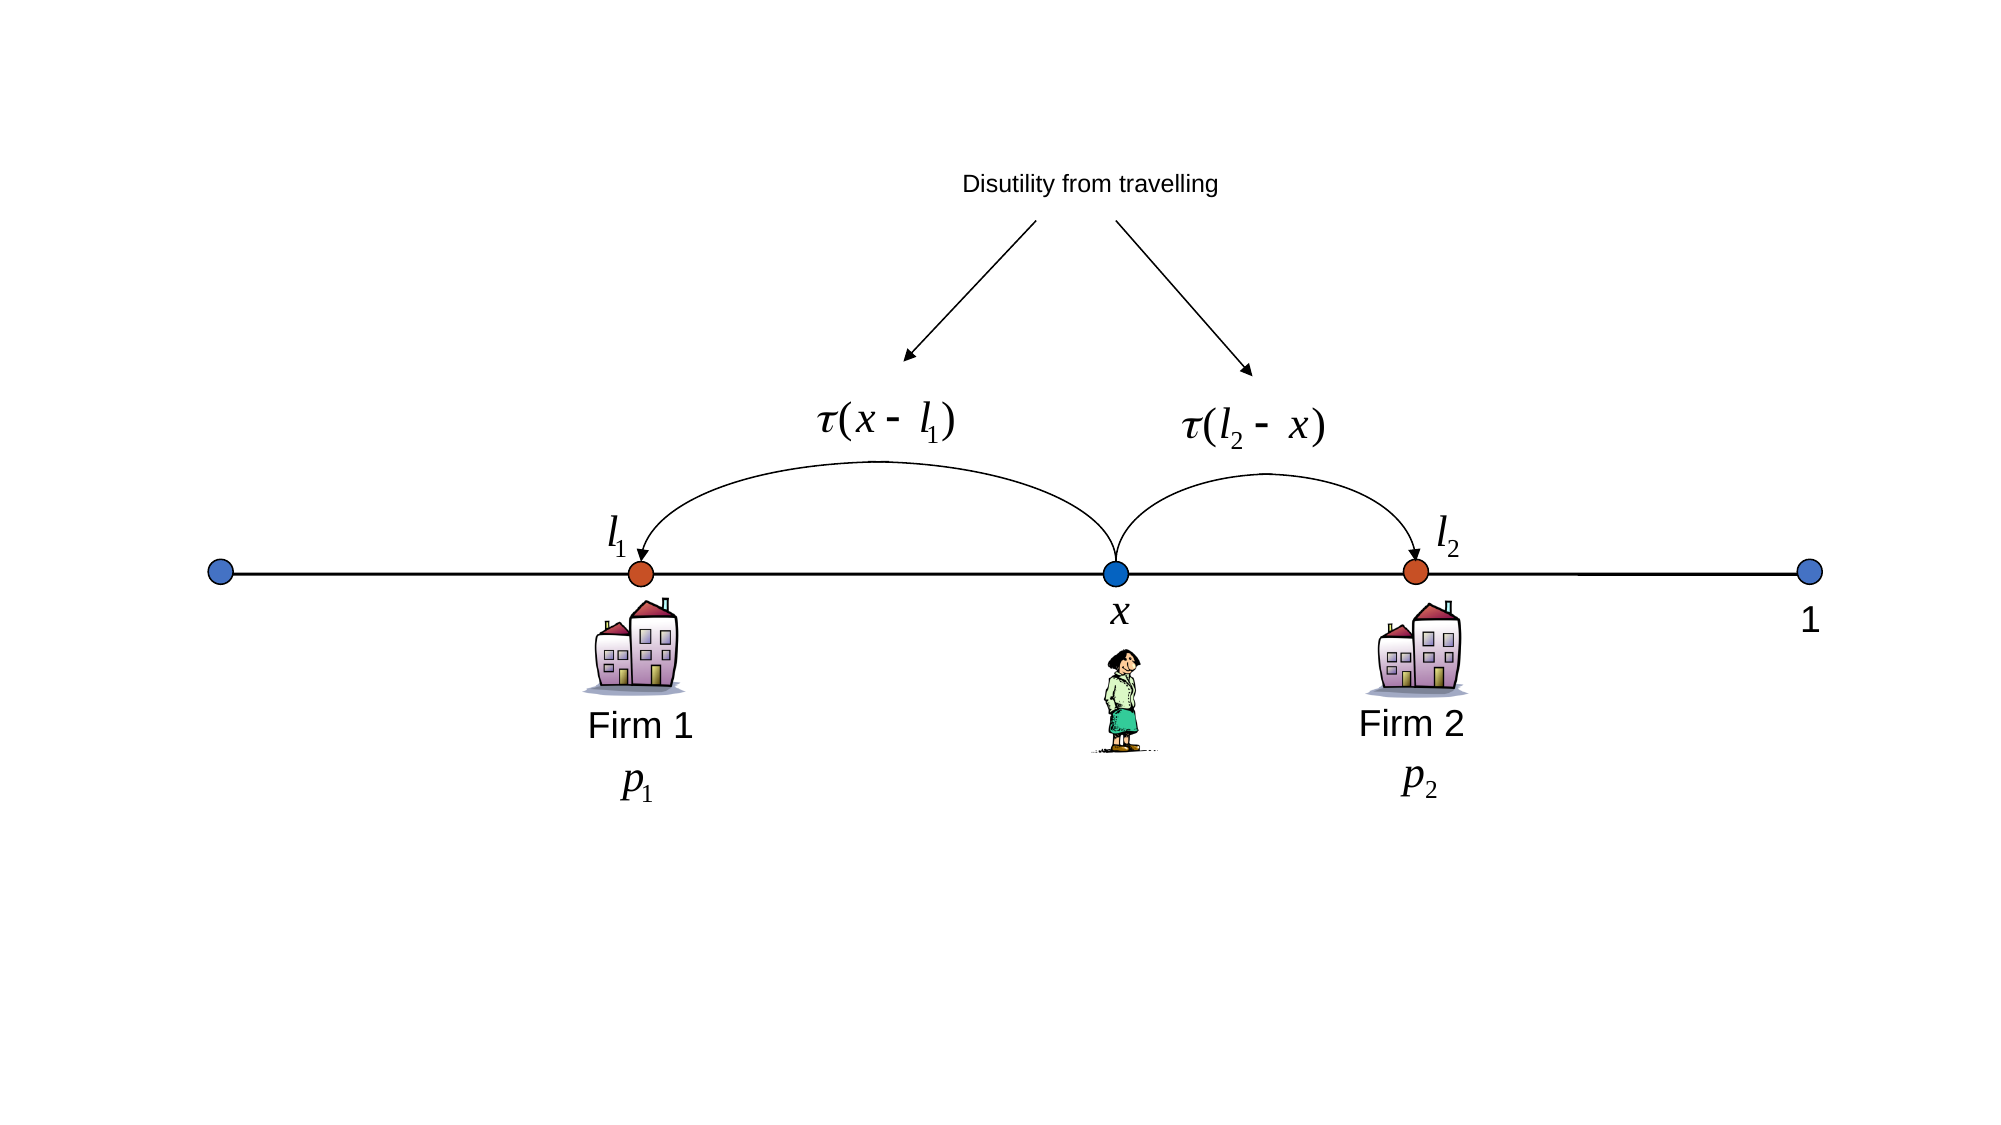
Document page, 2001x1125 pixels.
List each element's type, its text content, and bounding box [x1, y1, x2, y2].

text_box [208, 559, 234, 585]
text_box Firm 1 [572, 694, 710, 754]
text_box Disutility from travelling [934, 160, 1248, 205]
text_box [640, 461, 1116, 562]
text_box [1392, 751, 1440, 803]
text_box [1403, 559, 1429, 585]
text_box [1173, 401, 1332, 453]
text_box [1115, 220, 1253, 377]
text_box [808, 395, 960, 448]
text_box Firm 2 [1343, 691, 1481, 752]
text_box [903, 220, 1037, 362]
picture [580, 591, 686, 698]
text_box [599, 510, 629, 562]
text_box [1797, 559, 1823, 585]
text_box [1116, 474, 1274, 562]
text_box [1101, 599, 1135, 629]
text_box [611, 754, 656, 806]
text_box [1103, 562, 1129, 587]
picture [1363, 594, 1469, 700]
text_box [1428, 510, 1465, 562]
text_box [628, 561, 654, 587]
text_box [1273, 474, 1421, 562]
text_box 1 [1772, 588, 1848, 648]
picture [1090, 649, 1158, 753]
